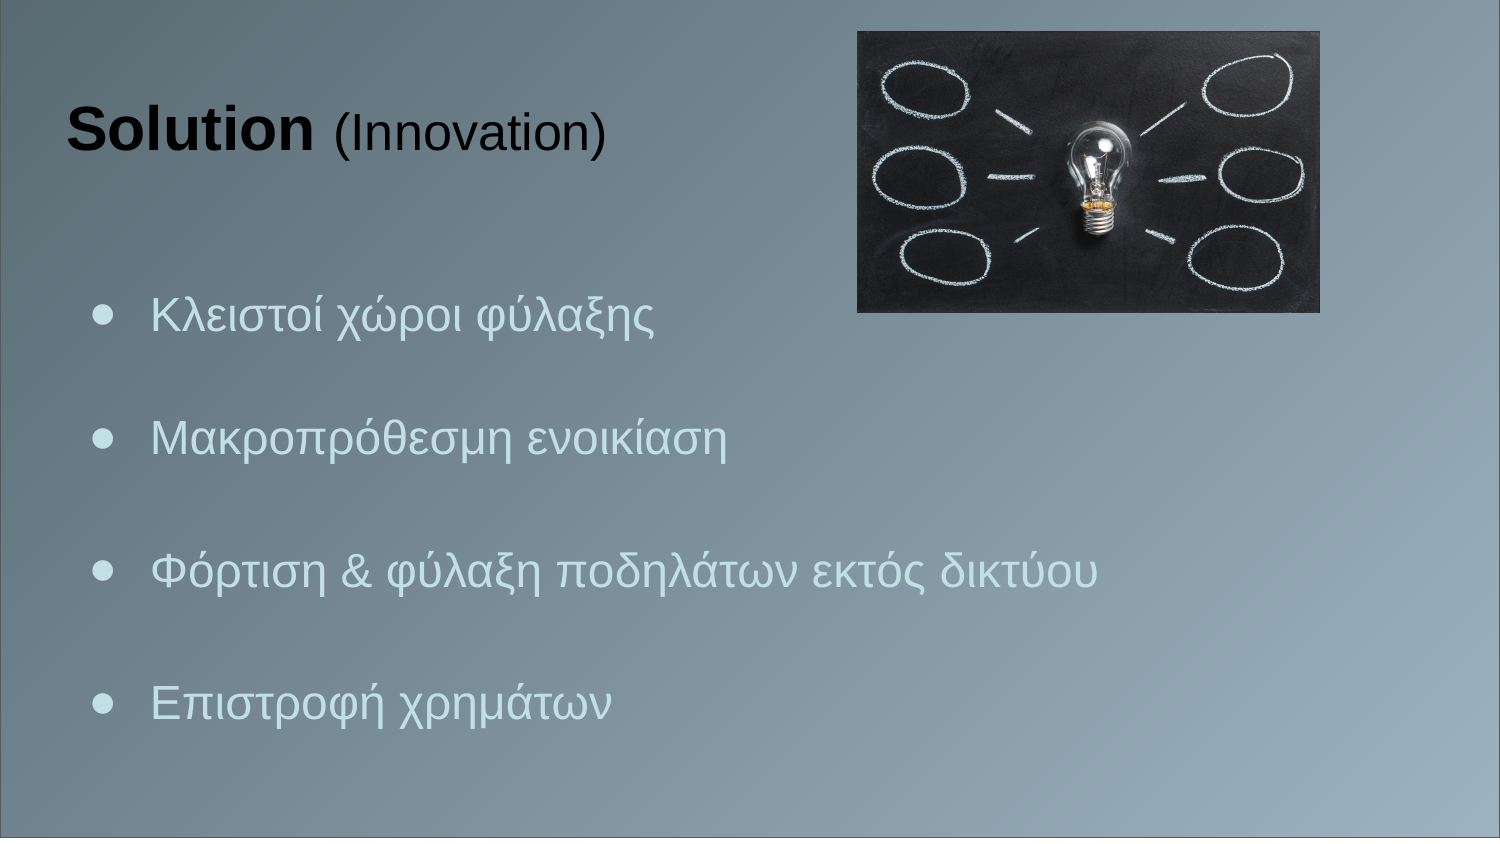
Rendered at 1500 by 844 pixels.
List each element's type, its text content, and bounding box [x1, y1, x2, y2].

picture [857, 31, 1320, 313]
title Solution (Innovation) [51, 72, 655, 174]
list Κλειστοί χώροι φύλαξης Μακροπρόθεσμη ενοικίαση Φόρτιση & φύλαξη ποδηλάτων εκτός δικτύου Επιστροφή χρημάτων [59, 259, 1441, 820]
text_box [0, 0, 1500, 838]
